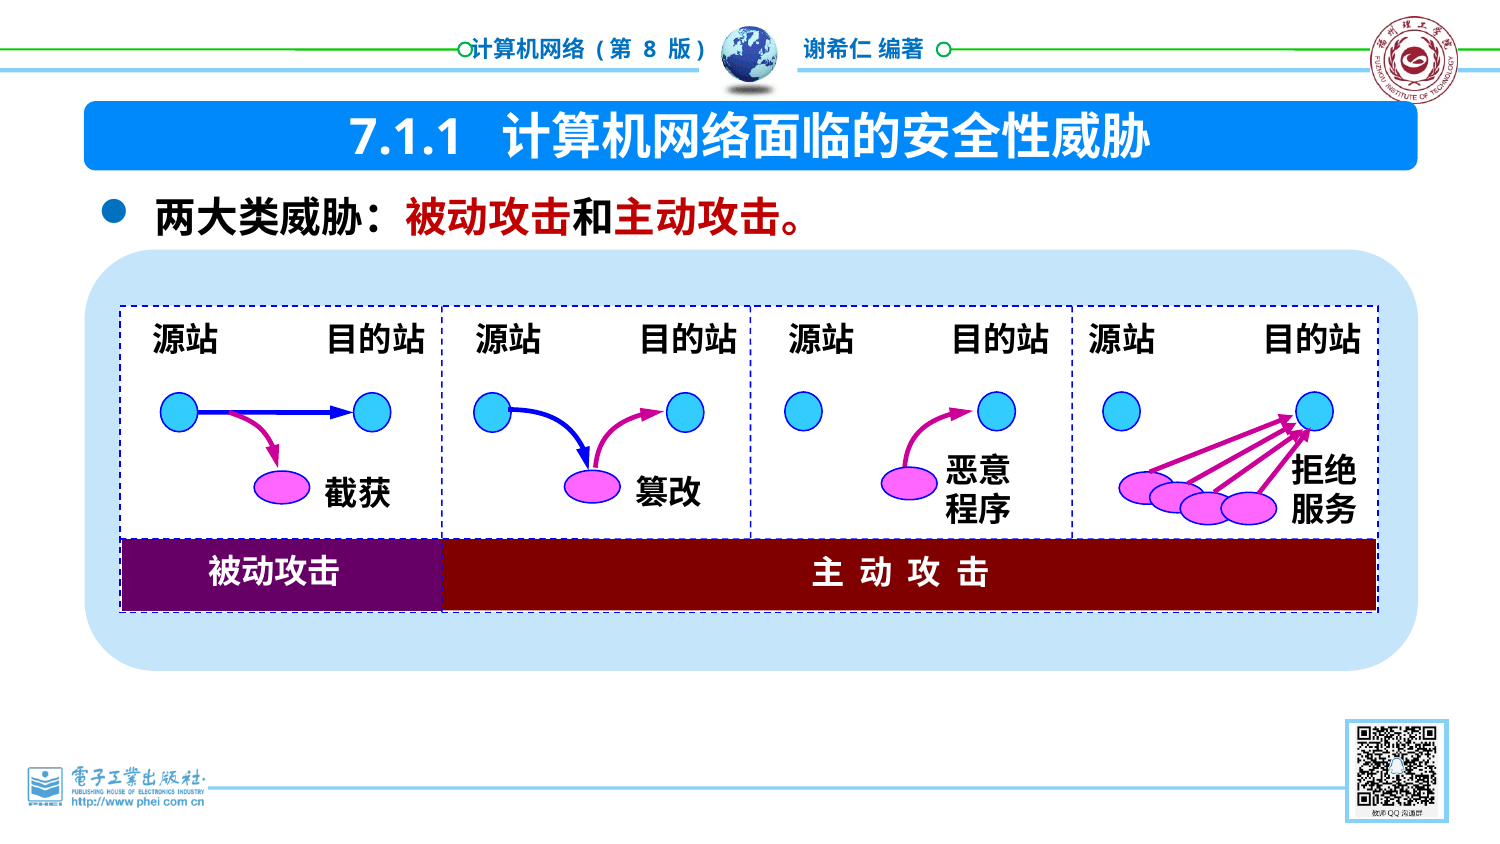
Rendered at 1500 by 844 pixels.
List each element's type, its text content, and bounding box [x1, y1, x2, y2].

text_box [197, 412, 280, 469]
text_box 主 动 攻 击 [796, 543, 1005, 599]
text_box [122, 539, 442, 611]
picture [1370, 16, 1458, 104]
text_box [232, 406, 354, 419]
text_box [160, 392, 198, 432]
text_box [473, 392, 511, 433]
text_box [1180, 492, 1228, 525]
text_box [1295, 391, 1334, 431]
text_box [1167, 101, 1418, 171]
text_box [666, 392, 704, 433]
text_box [977, 391, 1016, 431]
text_box 两大类威胁：被动攻击和主动攻击。 [83, 171, 1418, 249]
text_box 目的站 [935, 310, 1065, 366]
text_box 源站 [1074, 310, 1171, 366]
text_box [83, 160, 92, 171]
text_box [442, 539, 1376, 611]
text_box 恶意 程序 [930, 441, 1027, 536]
picture [719, 24, 779, 96]
text_box [784, 391, 823, 431]
text_box [1187, 422, 1297, 484]
picture [1355, 724, 1438, 817]
text_box [508, 409, 591, 471]
text_box 源站 [137, 310, 234, 366]
picture [23, 764, 208, 809]
text_box [1119, 471, 1173, 505]
text_box 源站 [461, 310, 558, 366]
text_box 目的站 [1247, 310, 1378, 366]
text_box [881, 467, 938, 500]
text_box [82, 249, 1421, 673]
text_box [1149, 482, 1204, 513]
text_box 拒绝 服务 [1276, 441, 1373, 536]
text_box 截获 [310, 465, 407, 520]
text_box [120, 306, 1378, 613]
text_box [1258, 427, 1311, 494]
text_box [353, 392, 391, 432]
text_box [904, 407, 974, 469]
text_box 7.1.1 计算机网络面临的安全性威胁 [334, 96, 1167, 171]
text_box [1213, 429, 1304, 493]
text_box 被动攻击 [193, 543, 357, 598]
text_box 目的站 [311, 310, 441, 366]
text_box 源站 [773, 310, 870, 366]
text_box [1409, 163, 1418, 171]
text_box [254, 471, 310, 504]
text_box 篡改 [620, 464, 718, 519]
text_box 目的站 [623, 310, 753, 366]
text_box [83, 101, 334, 171]
text_box [564, 470, 620, 503]
text_box [595, 407, 664, 470]
text_box [1149, 414, 1294, 473]
text_box [1102, 391, 1141, 431]
text_box [1220, 492, 1277, 525]
